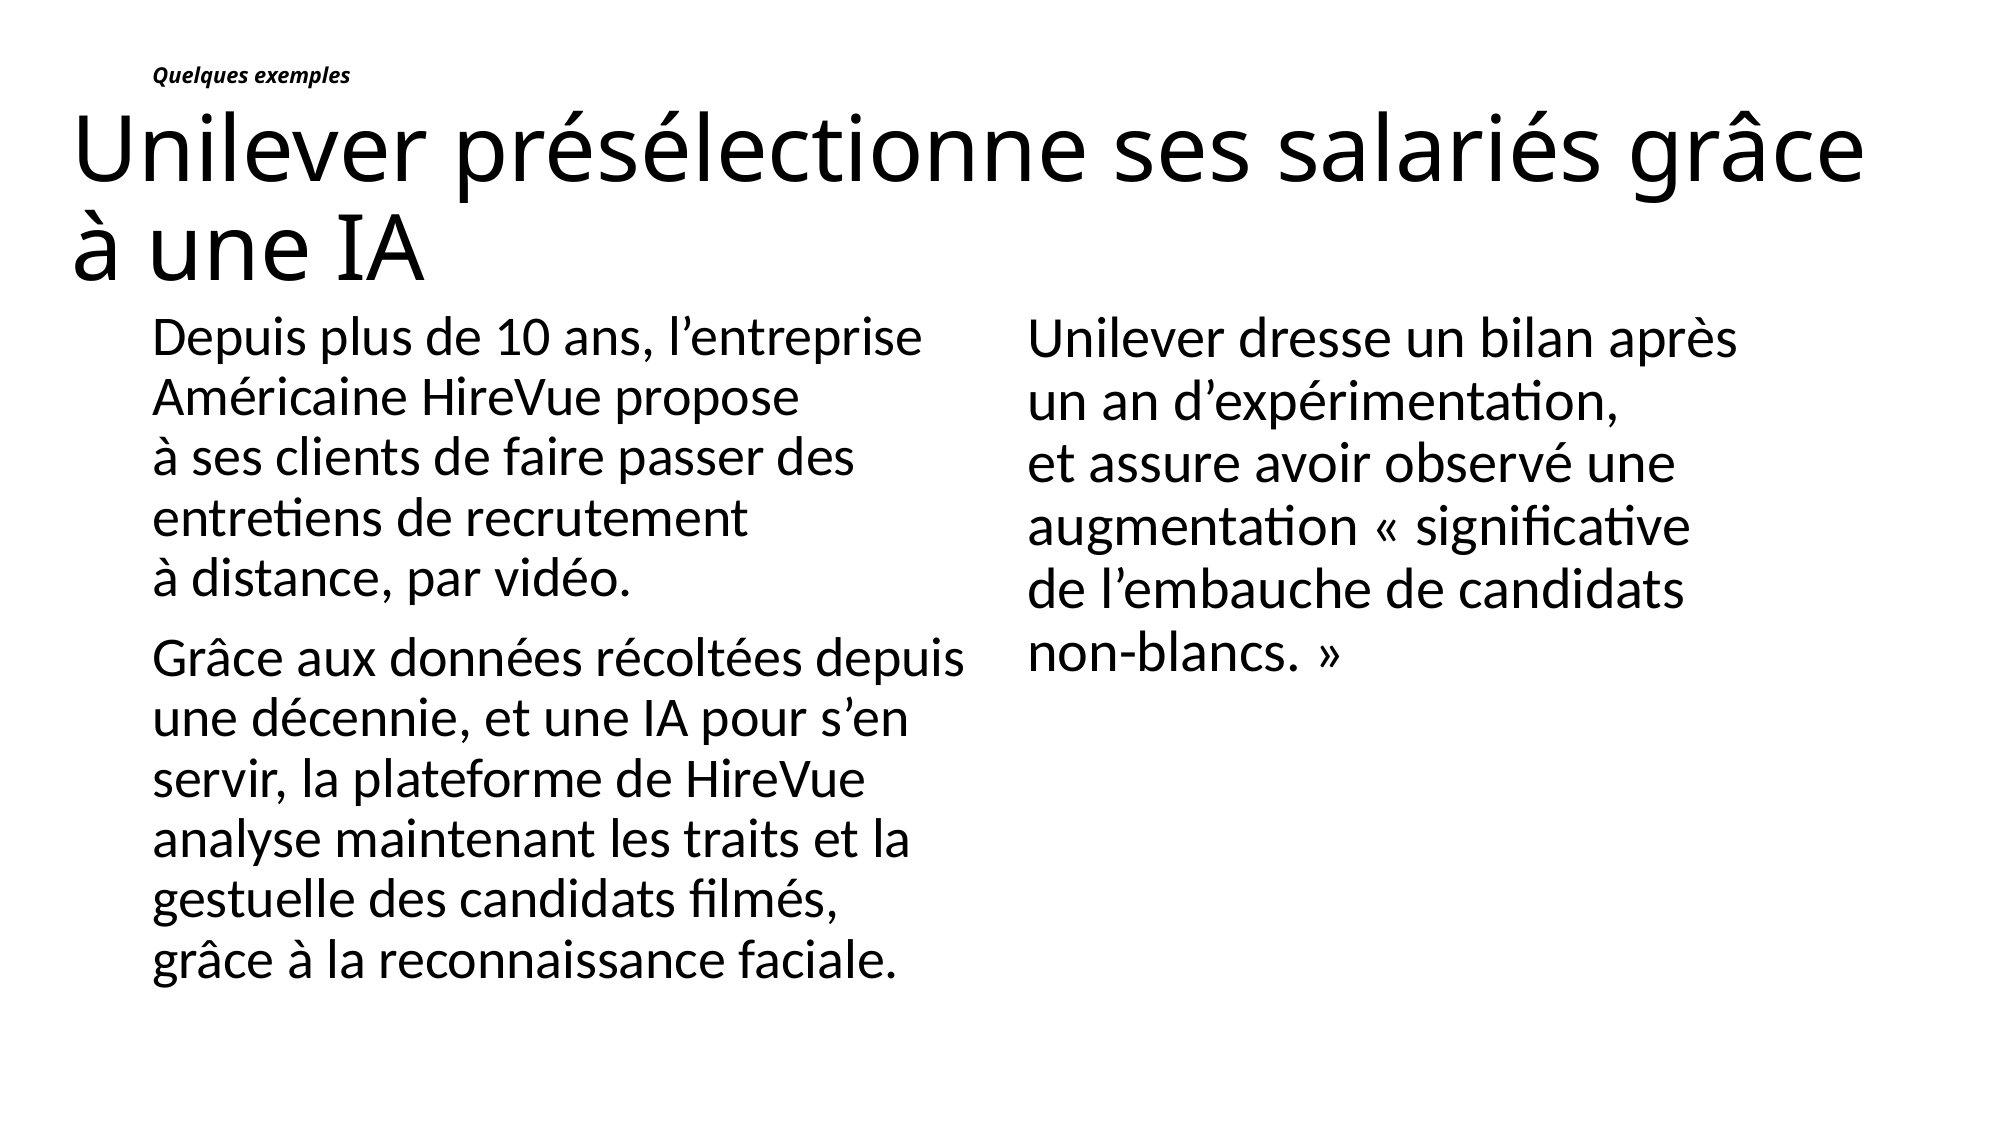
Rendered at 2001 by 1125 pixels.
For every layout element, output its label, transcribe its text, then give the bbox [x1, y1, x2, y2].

list Depuis plus de 10 ans, l’entreprise Américaine HireVue propose à ses clients de faire passer des entretiens de recrutement à distance, par vidéo. Grâce aux données récoltées depuis une décennie, et une IA pour s’en servir, la plateforme de HireVue analyse maintenant les traits et la gestuelle des candidats filmés, grâce à la reconnaissance faciale. [137, 299, 988, 1014]
text_box Quelques exemples [137, 59, 1863, 93]
list Unilever dresse un bilan après un an d’expérimentation, et assure avoir observé une augmentation « significative de l’embauche de candidats non-blancs. » [1012, 299, 1863, 1014]
title Unilever présélectionne ses salariés grâce à une IA [56, 92, 1944, 311]
